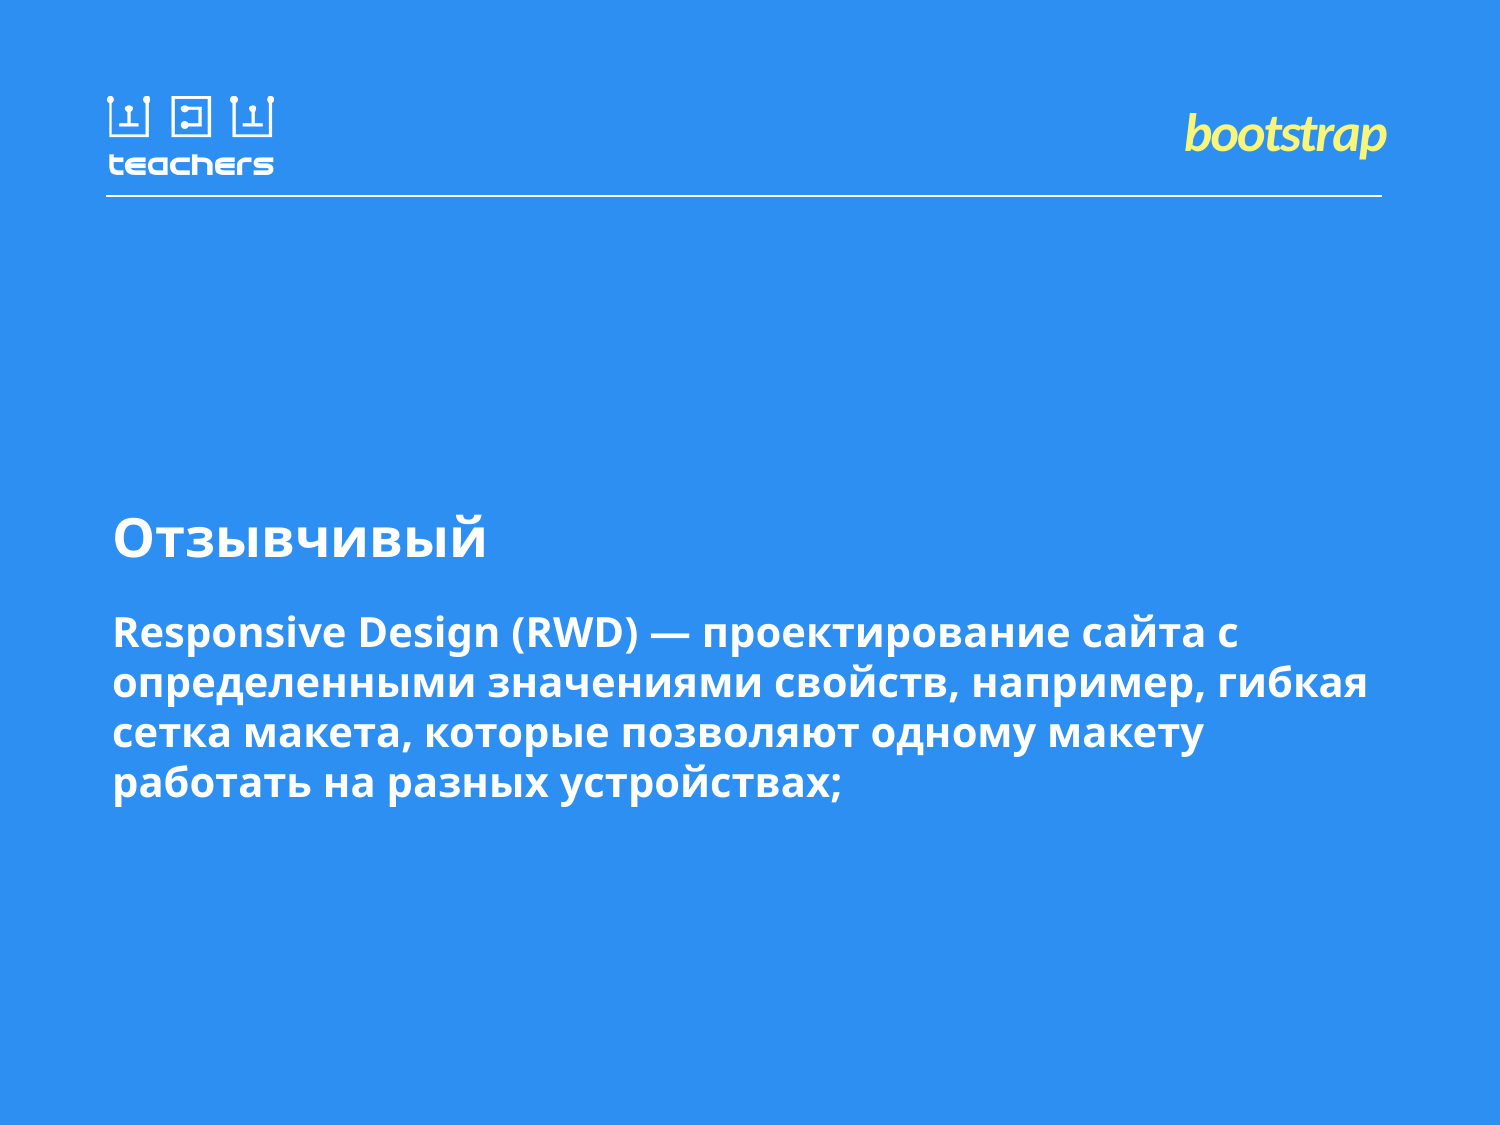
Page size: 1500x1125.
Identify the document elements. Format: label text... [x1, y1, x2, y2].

picture [100, 86, 279, 182]
text_box Отзывчивый Responsive Design (RWD) — проектирование сайта с определенными значениями свойств, например, гибкая сетка макета, которые позволяют одному макету работать на разных устройствах; [100, 491, 1400, 818]
list bootstrap [100, 81, 1388, 188]
